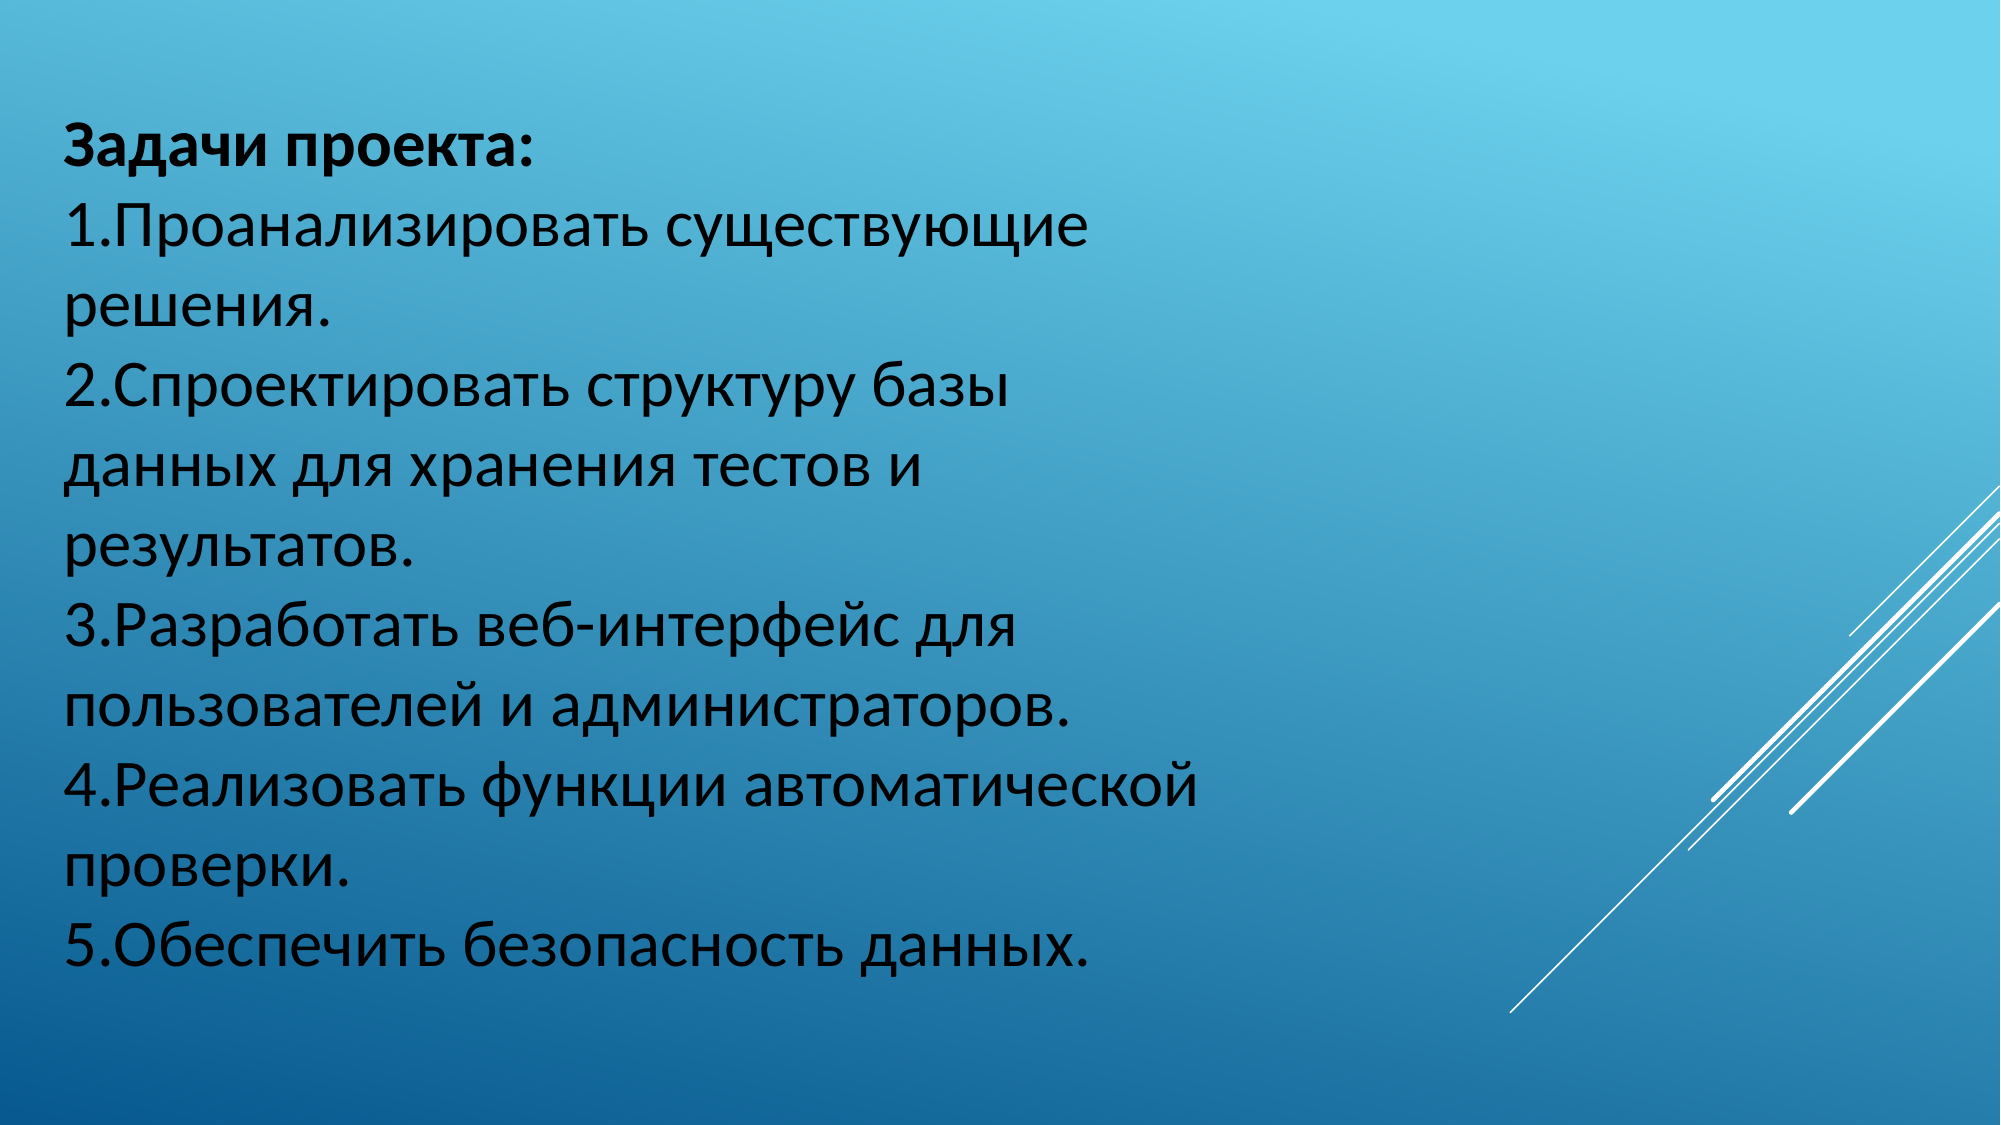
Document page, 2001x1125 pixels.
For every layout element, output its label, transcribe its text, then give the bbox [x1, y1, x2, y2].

text_box Задачи проекта: Проанализировать существующие решения. Спроектировать структуру базы данных для хранения тестов и результатов. Разработать веб-интерфейс для пользователей и администраторов. Реализовать функции автоматической проверки. Обеспечить безопасность данных. [48, 92, 1240, 1033]
